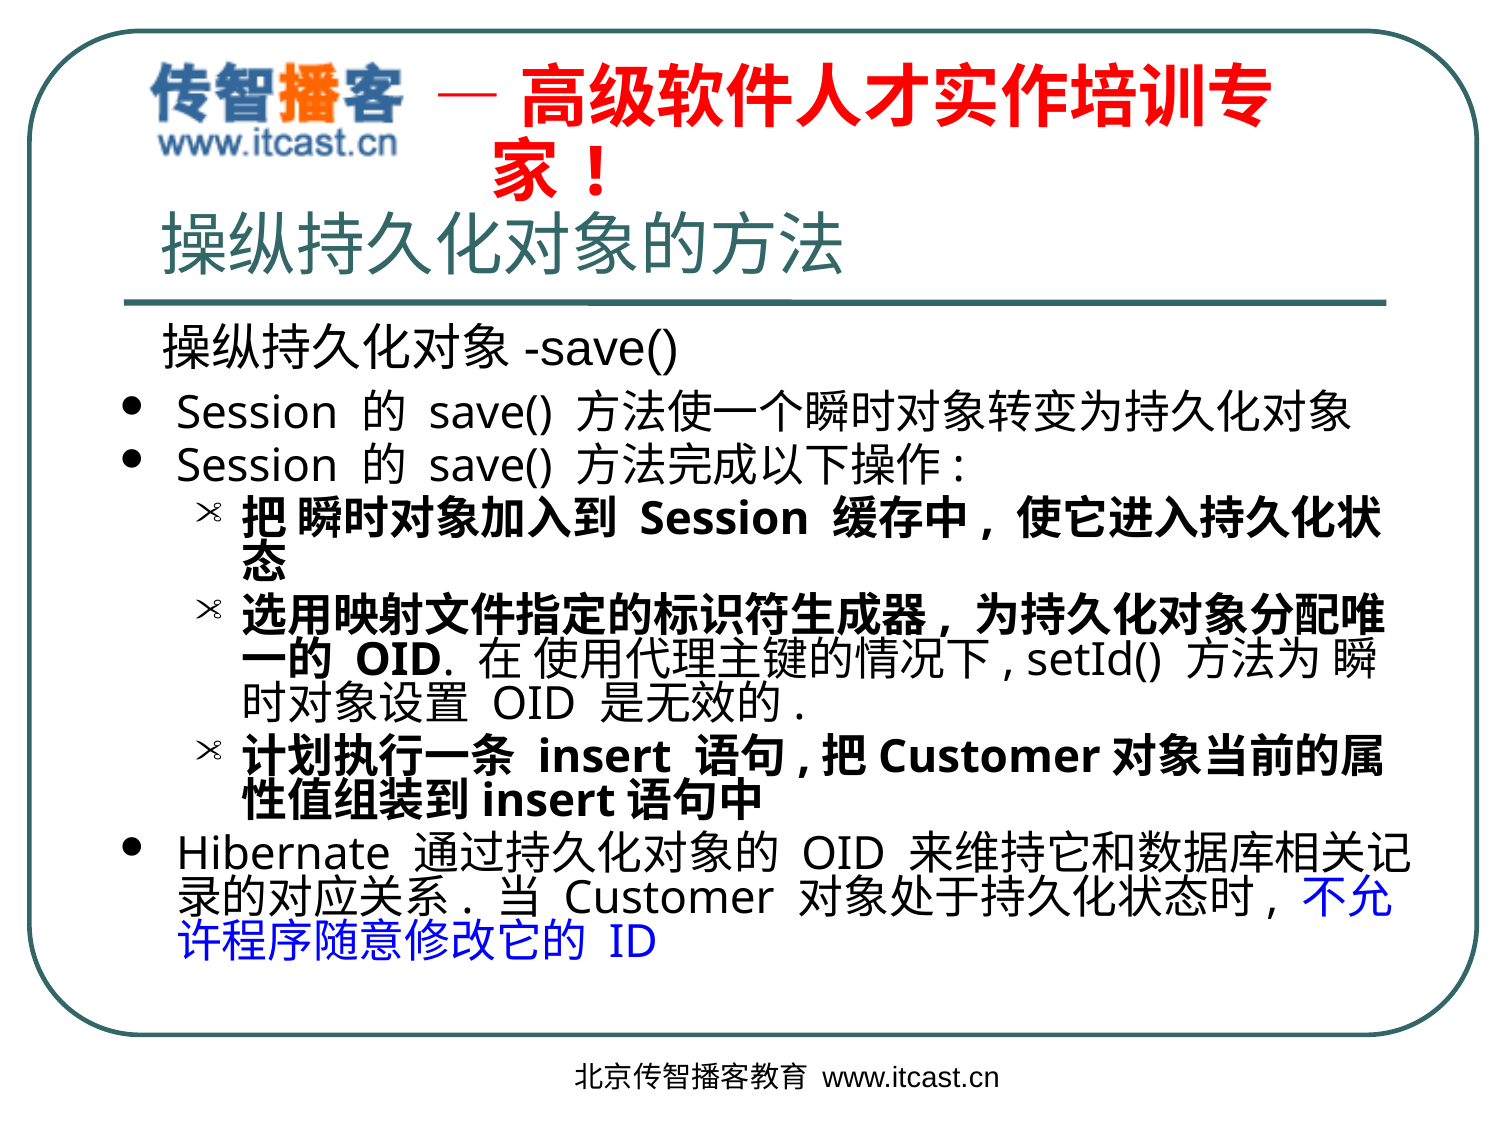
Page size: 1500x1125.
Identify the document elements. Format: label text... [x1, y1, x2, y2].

picture [147, 54, 408, 159]
footer 北京传智播客教育 www.itcast.cn [549, 1050, 1025, 1125]
list Session 的 save() 方法使一个瞬时对象转变为持久化对象 Session 的 save() 方法完成以下操作: 把 瞬时对象加入到 Session 缓存中, 使它进入持久化状态 选用映射文件指定的标识符生成器, 为持久化对象分配唯一的 OID. 在 使用代理主键的情况下, setId() 方法为 瞬时对象设置 OID 是无效的. 计划执行一条 insert 语句,把Customer对象当前的属性值组装到insert语句中 Hibernate 通过持久化对象的 OID 来维持它和数据库相关记录的对应关系. 当 Customer 对象处于持久化状态时, 不允许程序随意修改它的 ID [104, 385, 1436, 1012]
text_box 操纵持久化对象-save() [112, 314, 1375, 374]
title 操纵持久化对象的方法 [112, 184, 1375, 291]
